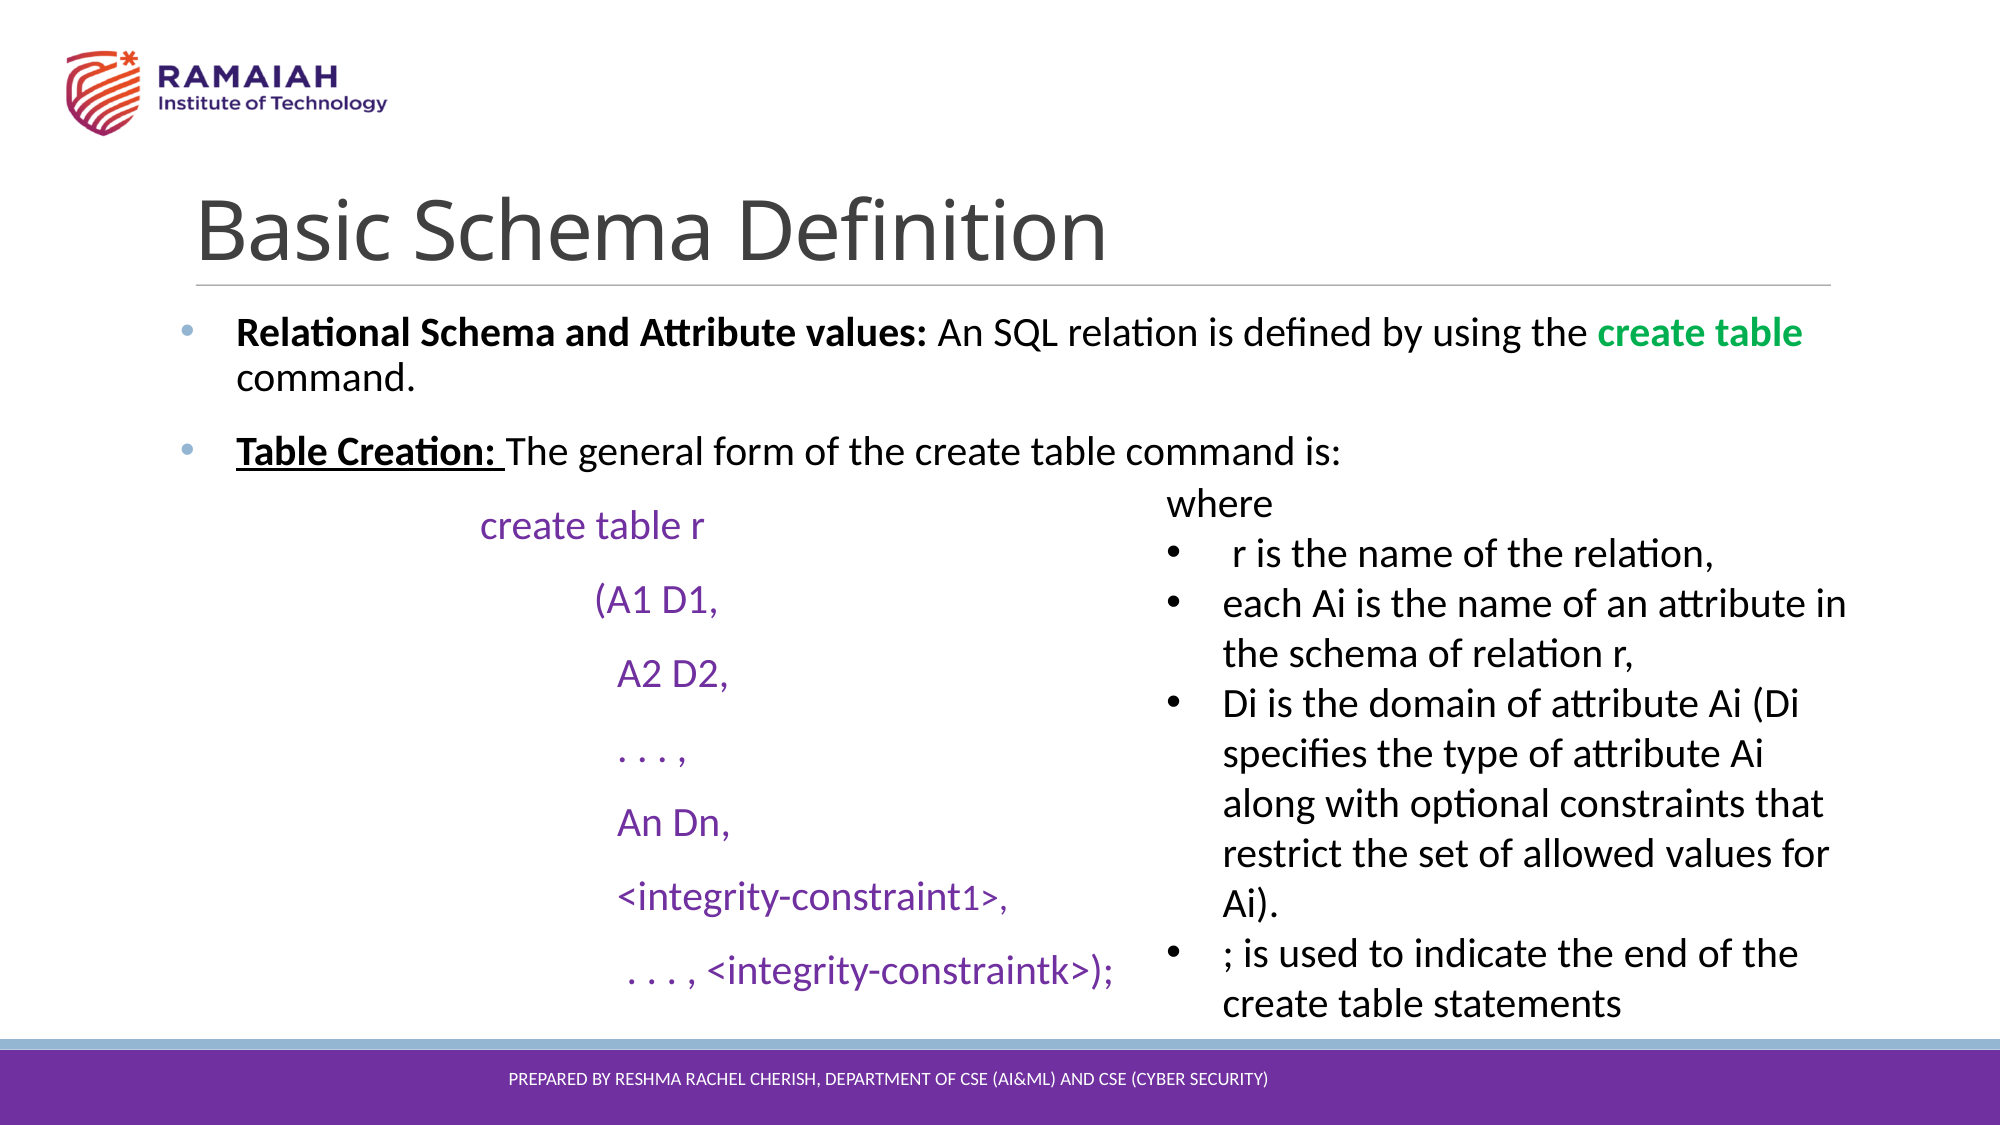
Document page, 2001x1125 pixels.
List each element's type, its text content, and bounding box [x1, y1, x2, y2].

text_box Relational Schema and Attribute values: An SQL relation is defined by using the create table command. Table Creation: The general form of the create table command is: create table r (A1 D1, A2 D2, . . . , An Dn, <integrity-constraint1>, . . . , <integrity-constraintk>); [180, 302, 1830, 963]
text_box Basic Schema Definition [180, 47, 1830, 285]
text_box where r is the name of the relation, each Ai is the name of an attribute in the schema of relation r, Di is the domain of attribute Ai (Di specifies the type of attribute Ai along with optional constraints that restrict the set of allowed values for Ai). ; is used to indicate the end of the create table statements [1166, 468, 1855, 988]
picture [28, 5, 429, 166]
text_box Prepared By reshma Rachel cherish, Department of CSE (ai&ml) and CSE (Cyber security) [388, 1059, 1389, 1097]
